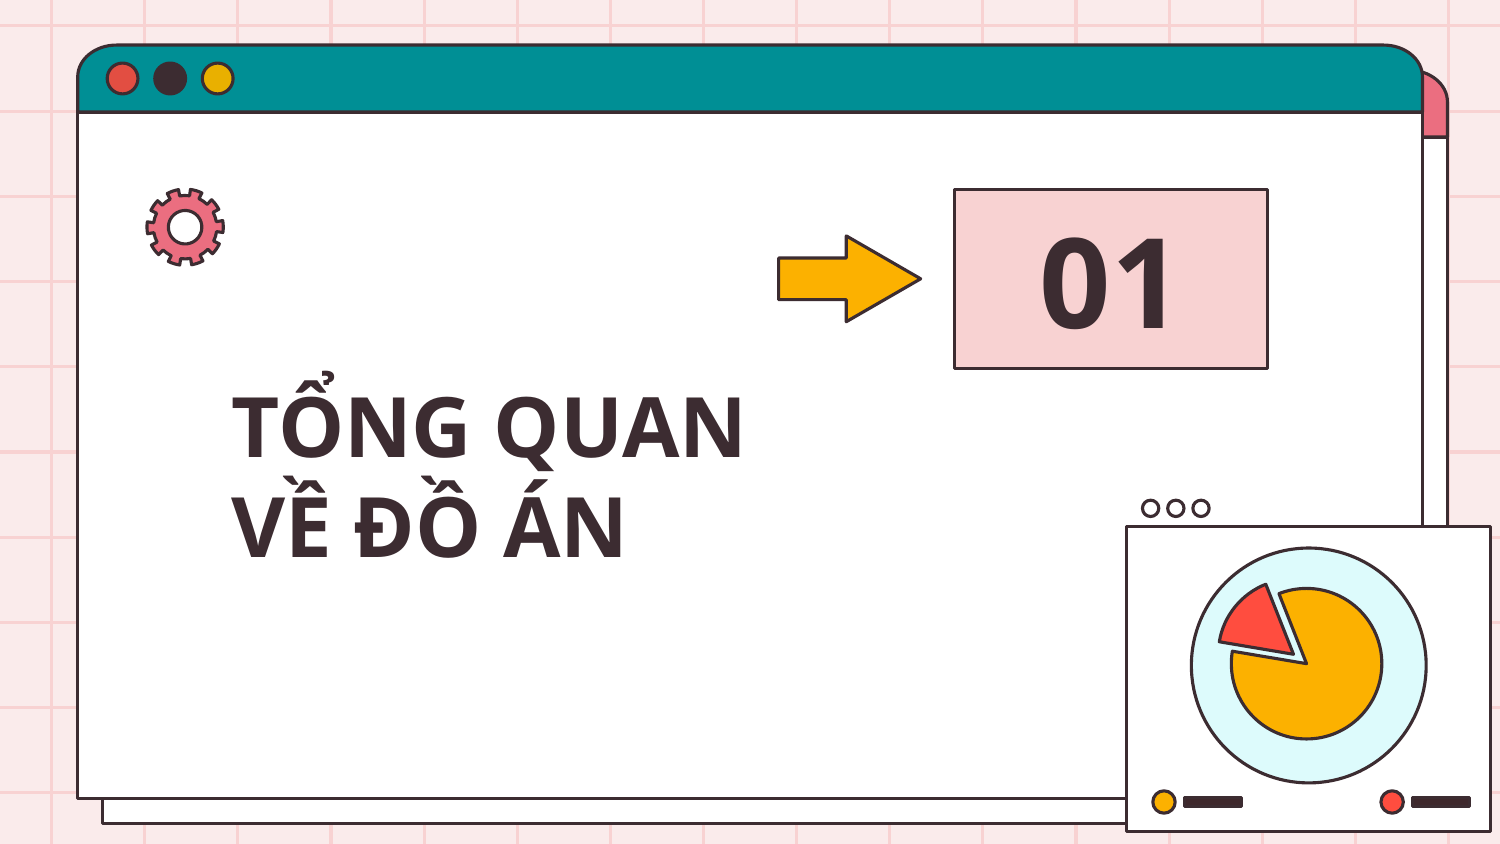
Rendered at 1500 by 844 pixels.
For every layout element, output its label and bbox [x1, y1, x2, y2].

text_box [146, 189, 1491, 832]
